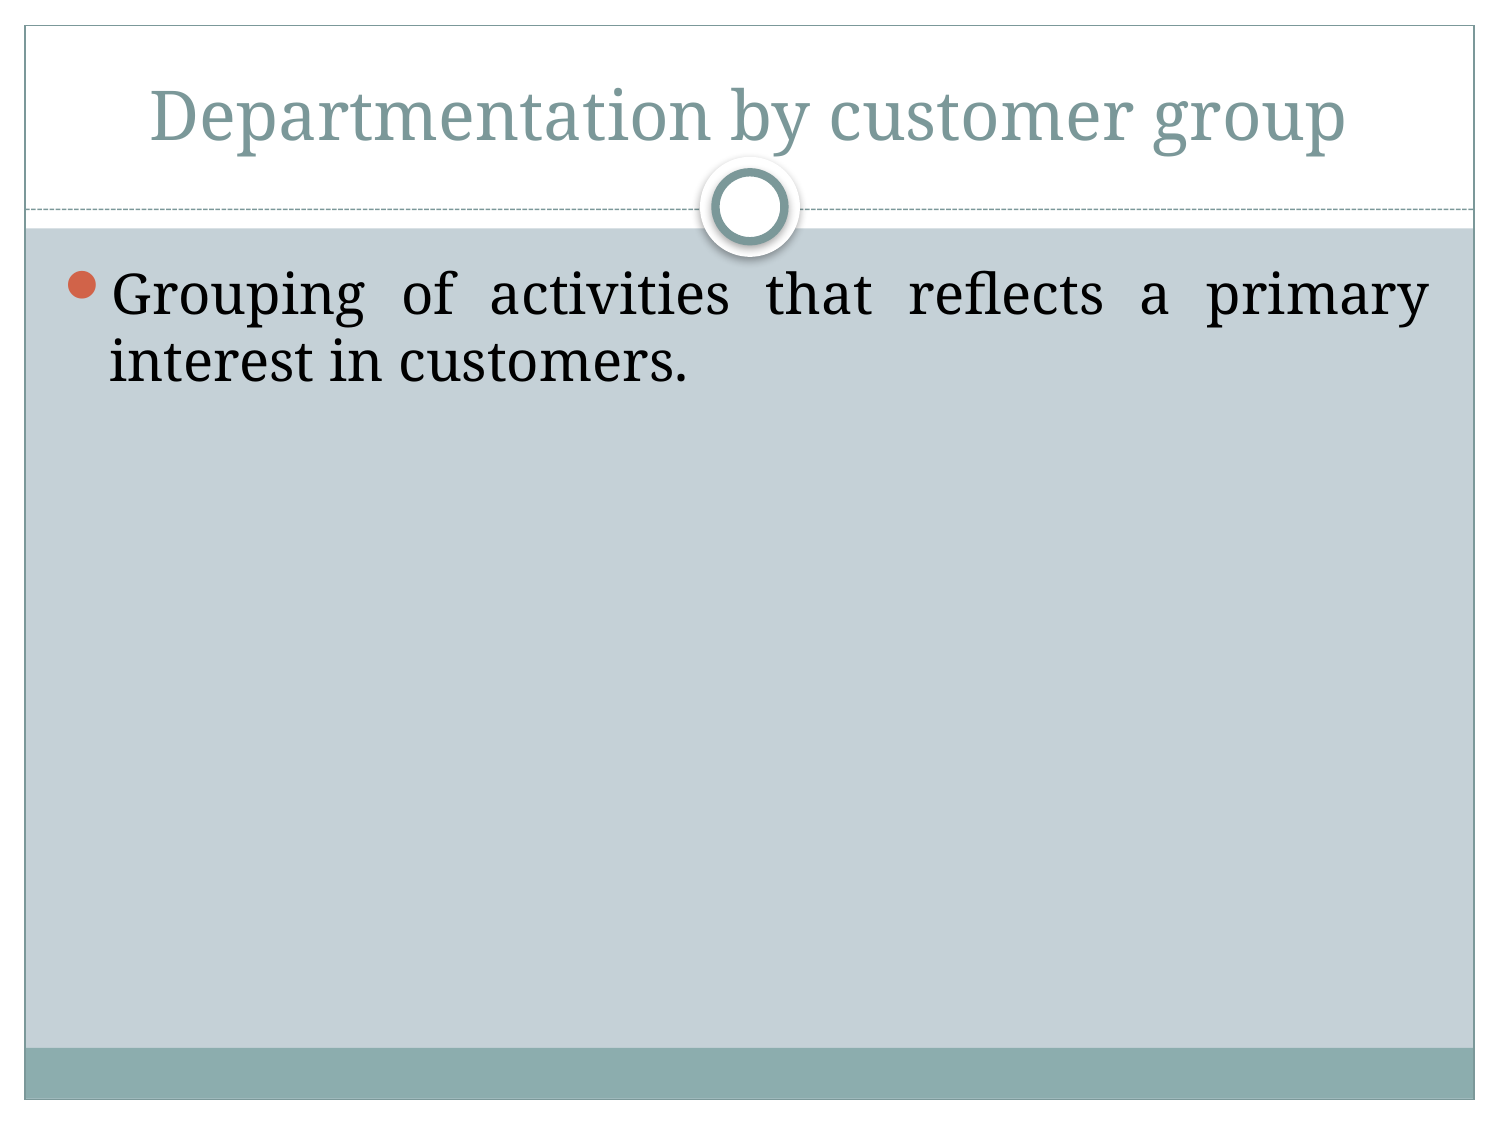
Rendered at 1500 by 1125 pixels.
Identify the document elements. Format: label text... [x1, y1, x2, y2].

title Departmentation by customer group [49, 37, 1450, 162]
list Grouping of activities that reflects a primary interest in customers. [49, 250, 1445, 1001]
